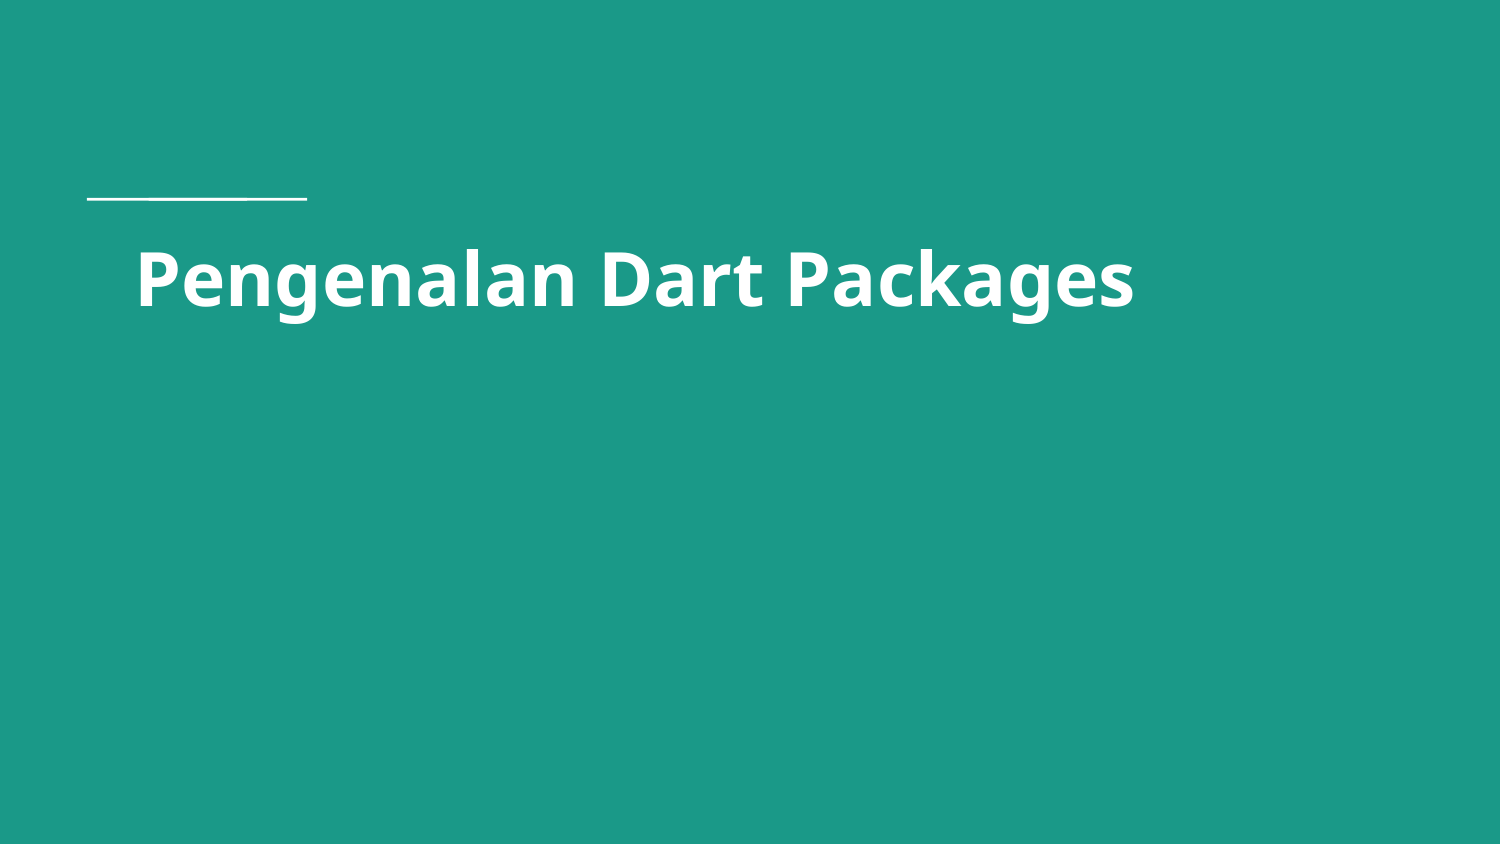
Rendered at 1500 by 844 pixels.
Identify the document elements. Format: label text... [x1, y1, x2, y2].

title Pengenalan Dart Packages [119, 216, 1381, 466]
